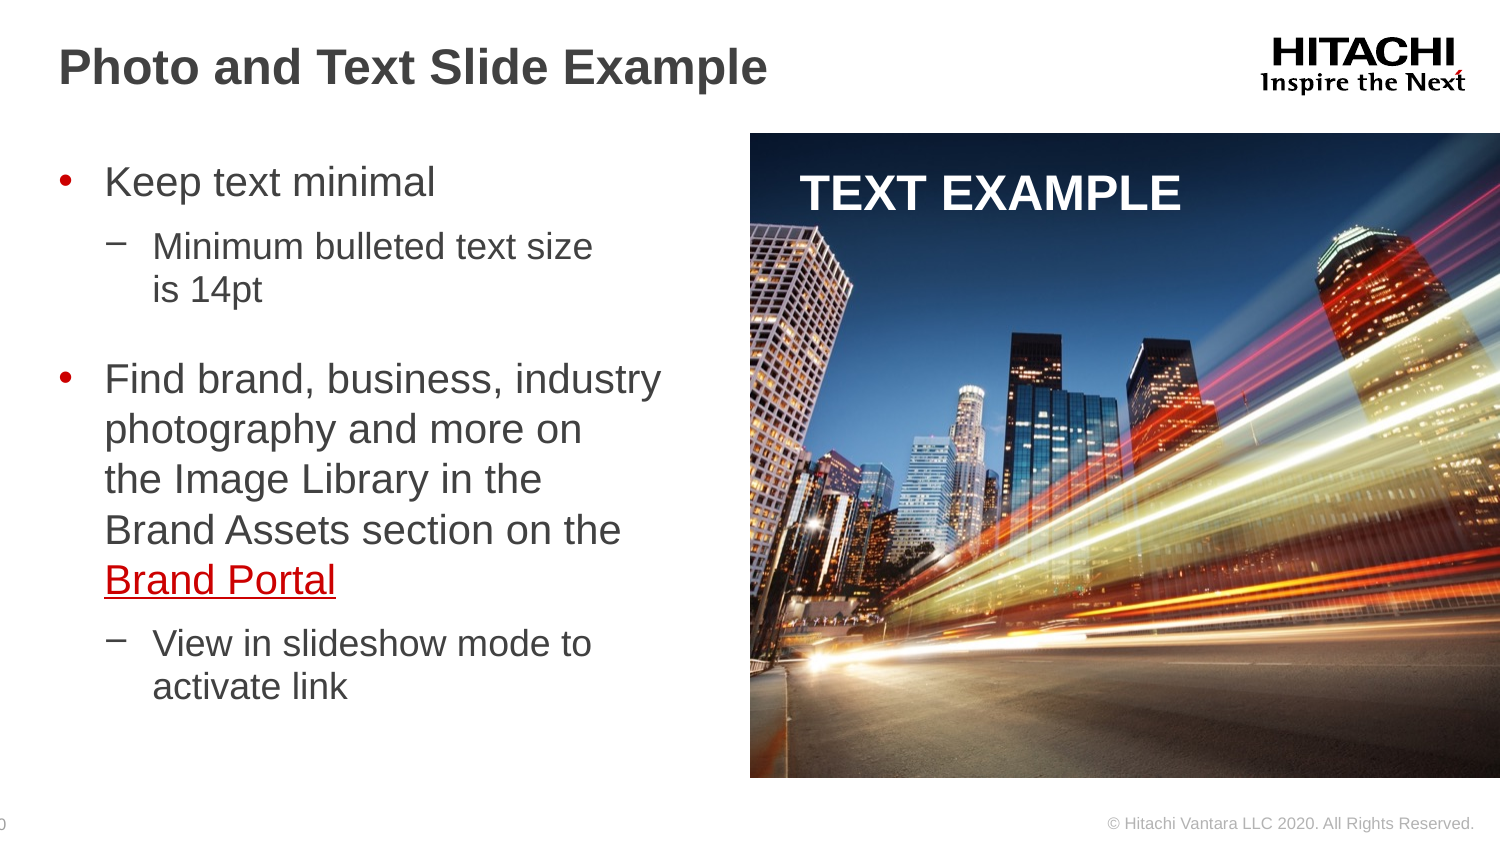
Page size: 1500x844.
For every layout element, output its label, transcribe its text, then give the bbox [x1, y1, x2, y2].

picture [749, 133, 1500, 779]
list Keep text minimal Minimum bulleted text size is 14pt Find brand, business, industry photography and more on the Image Library in the Brand Assets section on the Brand Portal View in slideshow mode to activate link [43, 147, 721, 430]
title Photo and Text Slide Example [43, 8, 1200, 129]
